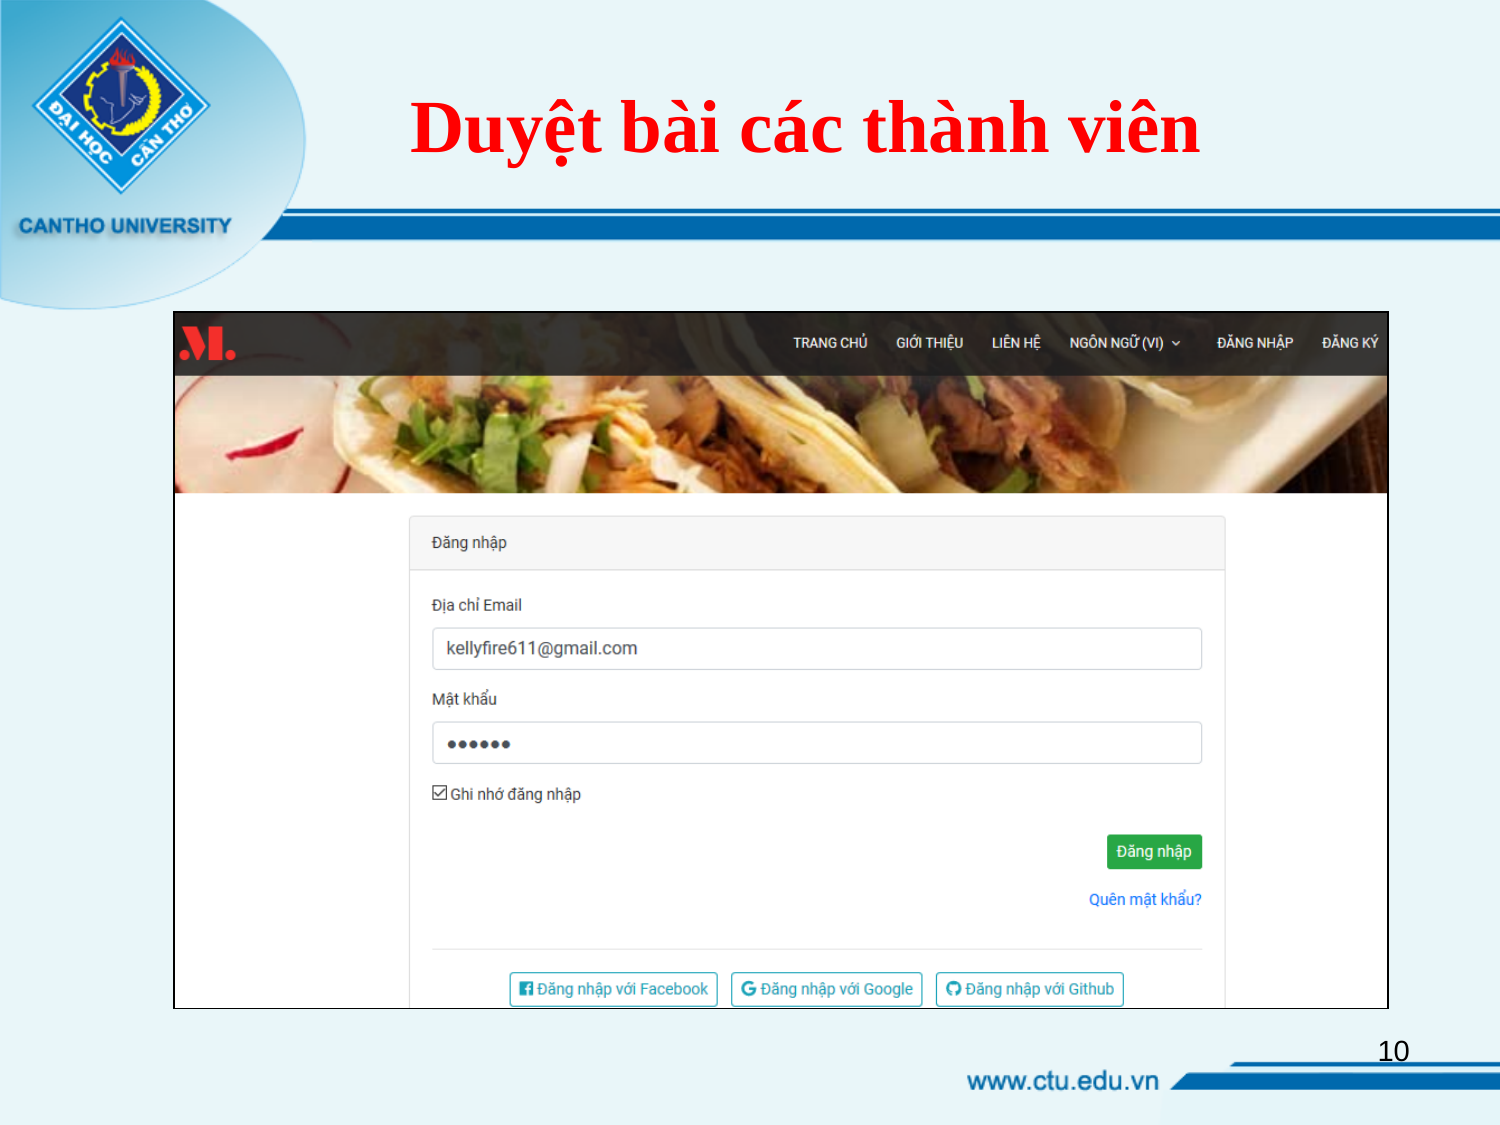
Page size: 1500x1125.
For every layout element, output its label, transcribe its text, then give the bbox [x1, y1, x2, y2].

slide_number 10 [1074, 1024, 1426, 1103]
picture [0, 0, 1500, 1125]
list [174, 312, 1388, 1008]
title Duyệt bài các thành viên [187, 44, 1426, 201]
